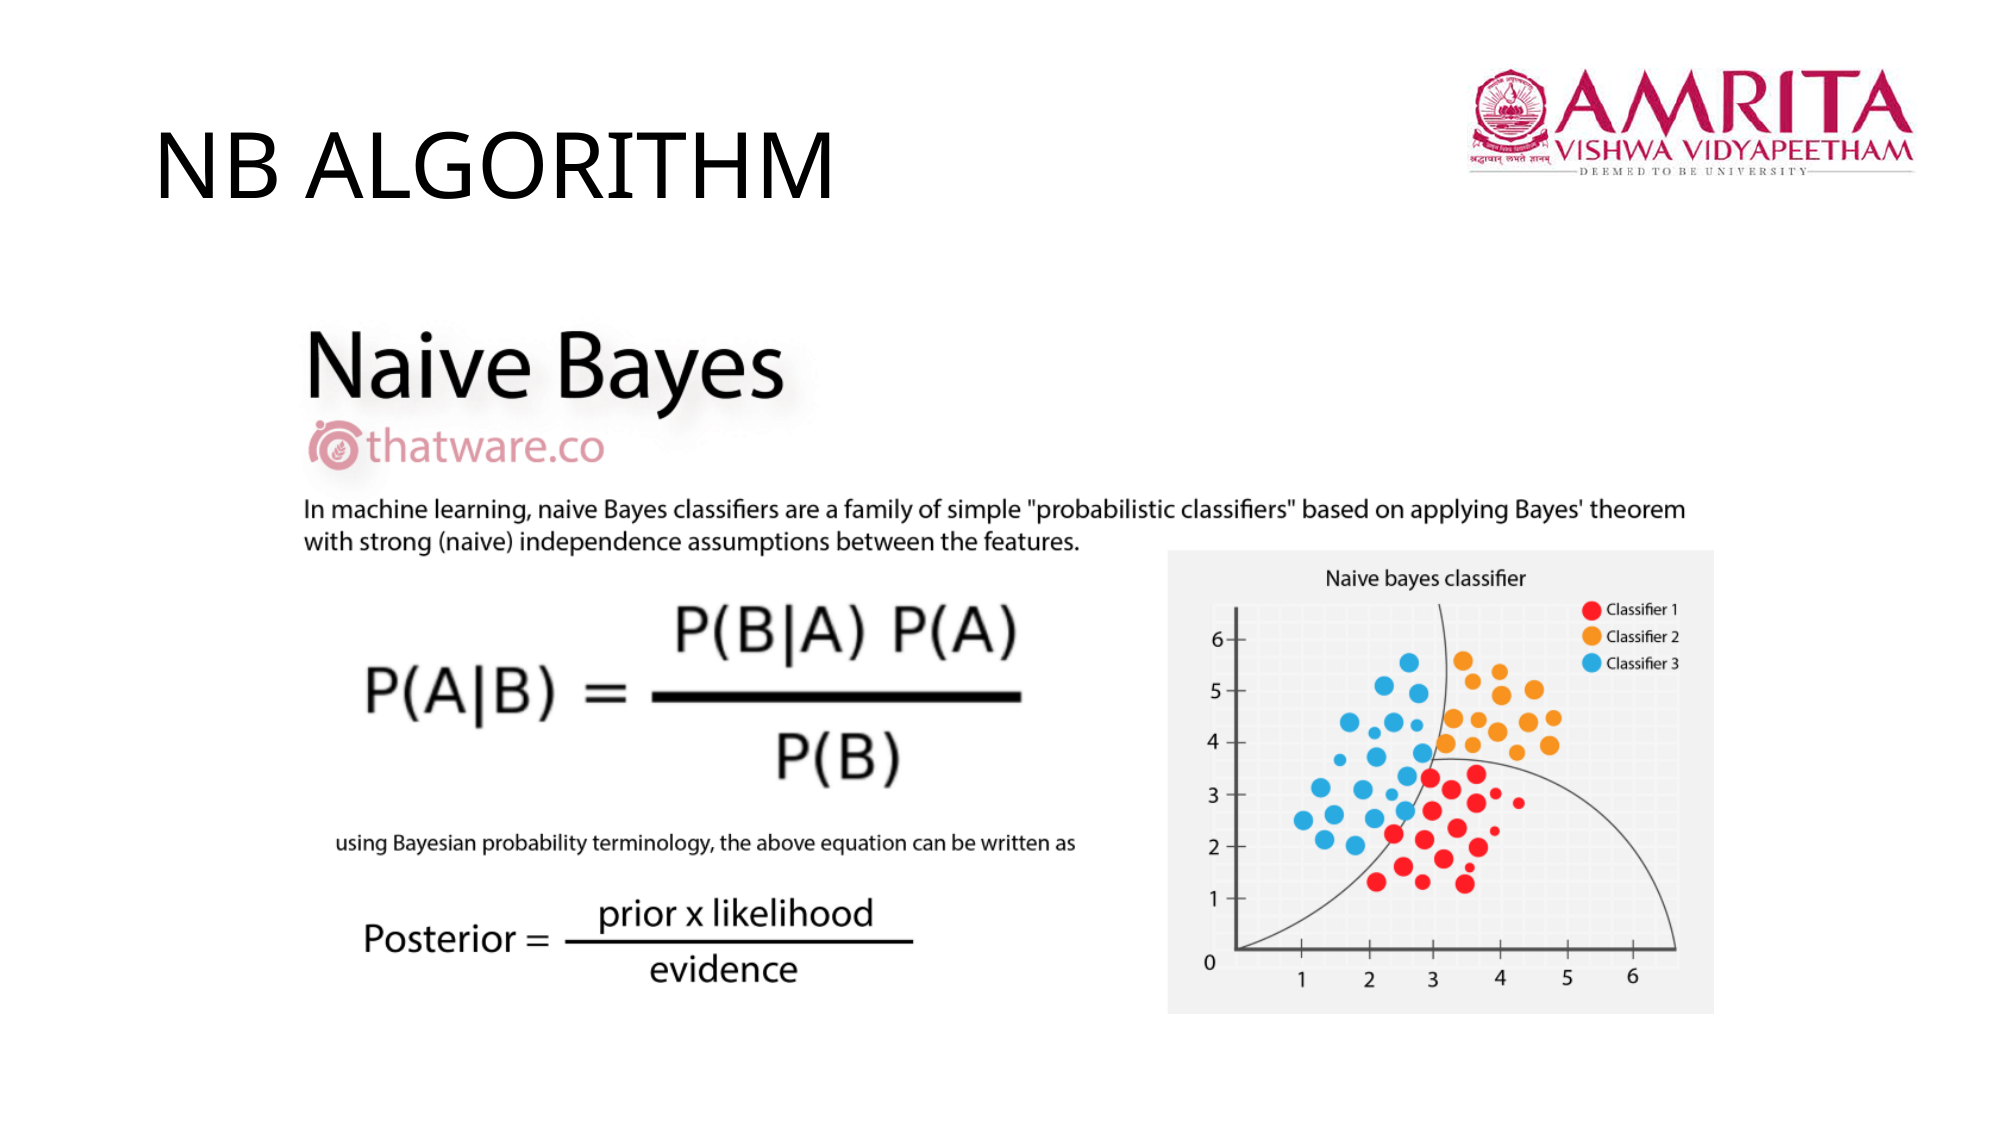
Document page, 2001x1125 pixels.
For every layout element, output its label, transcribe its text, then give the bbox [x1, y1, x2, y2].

picture [1467, 68, 1918, 176]
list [286, 299, 1714, 1014]
title NB ALGORITHM [137, 59, 1863, 278]
